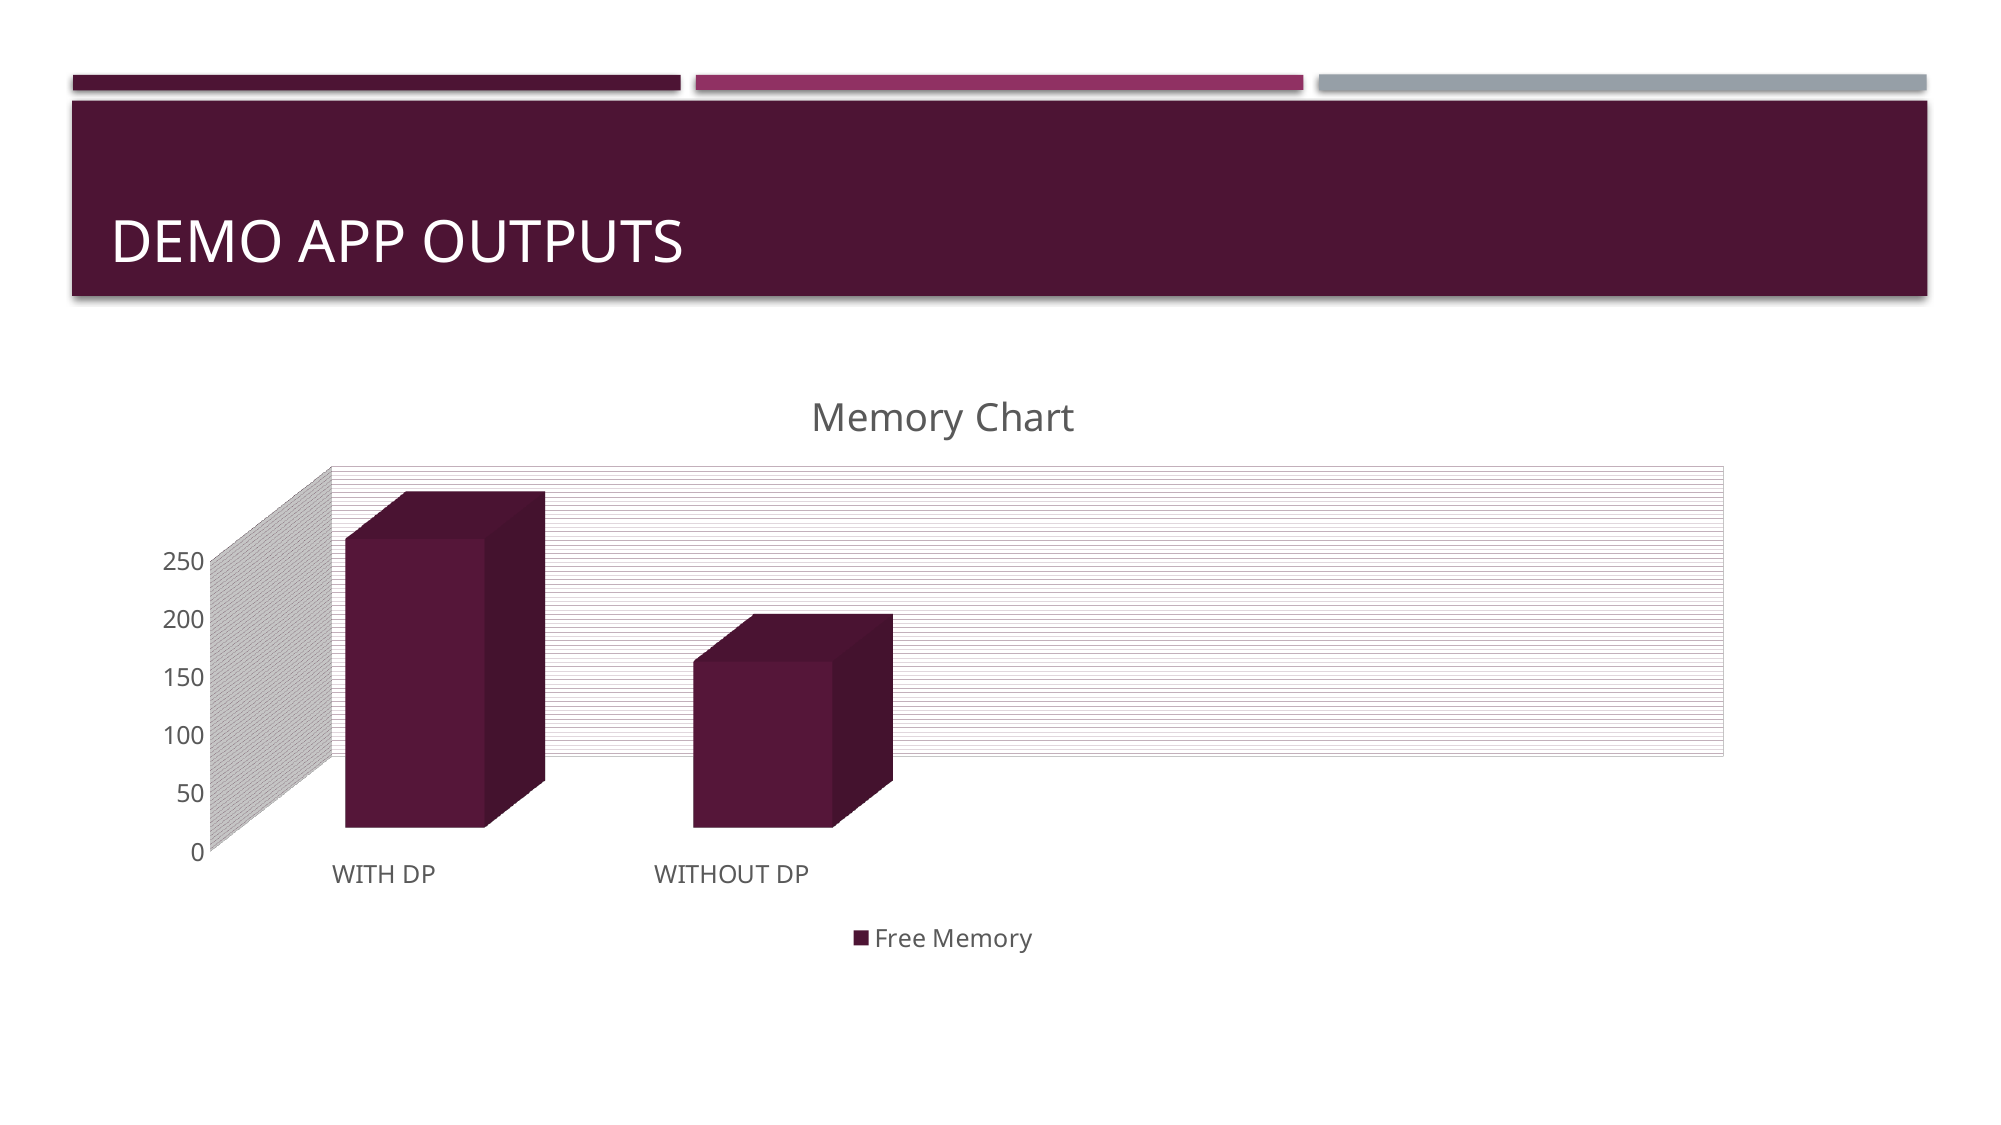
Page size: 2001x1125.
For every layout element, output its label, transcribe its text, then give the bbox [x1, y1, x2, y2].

title DEMO APP OUTPUTS [95, 115, 1905, 282]
chart [94, 357, 1792, 962]
